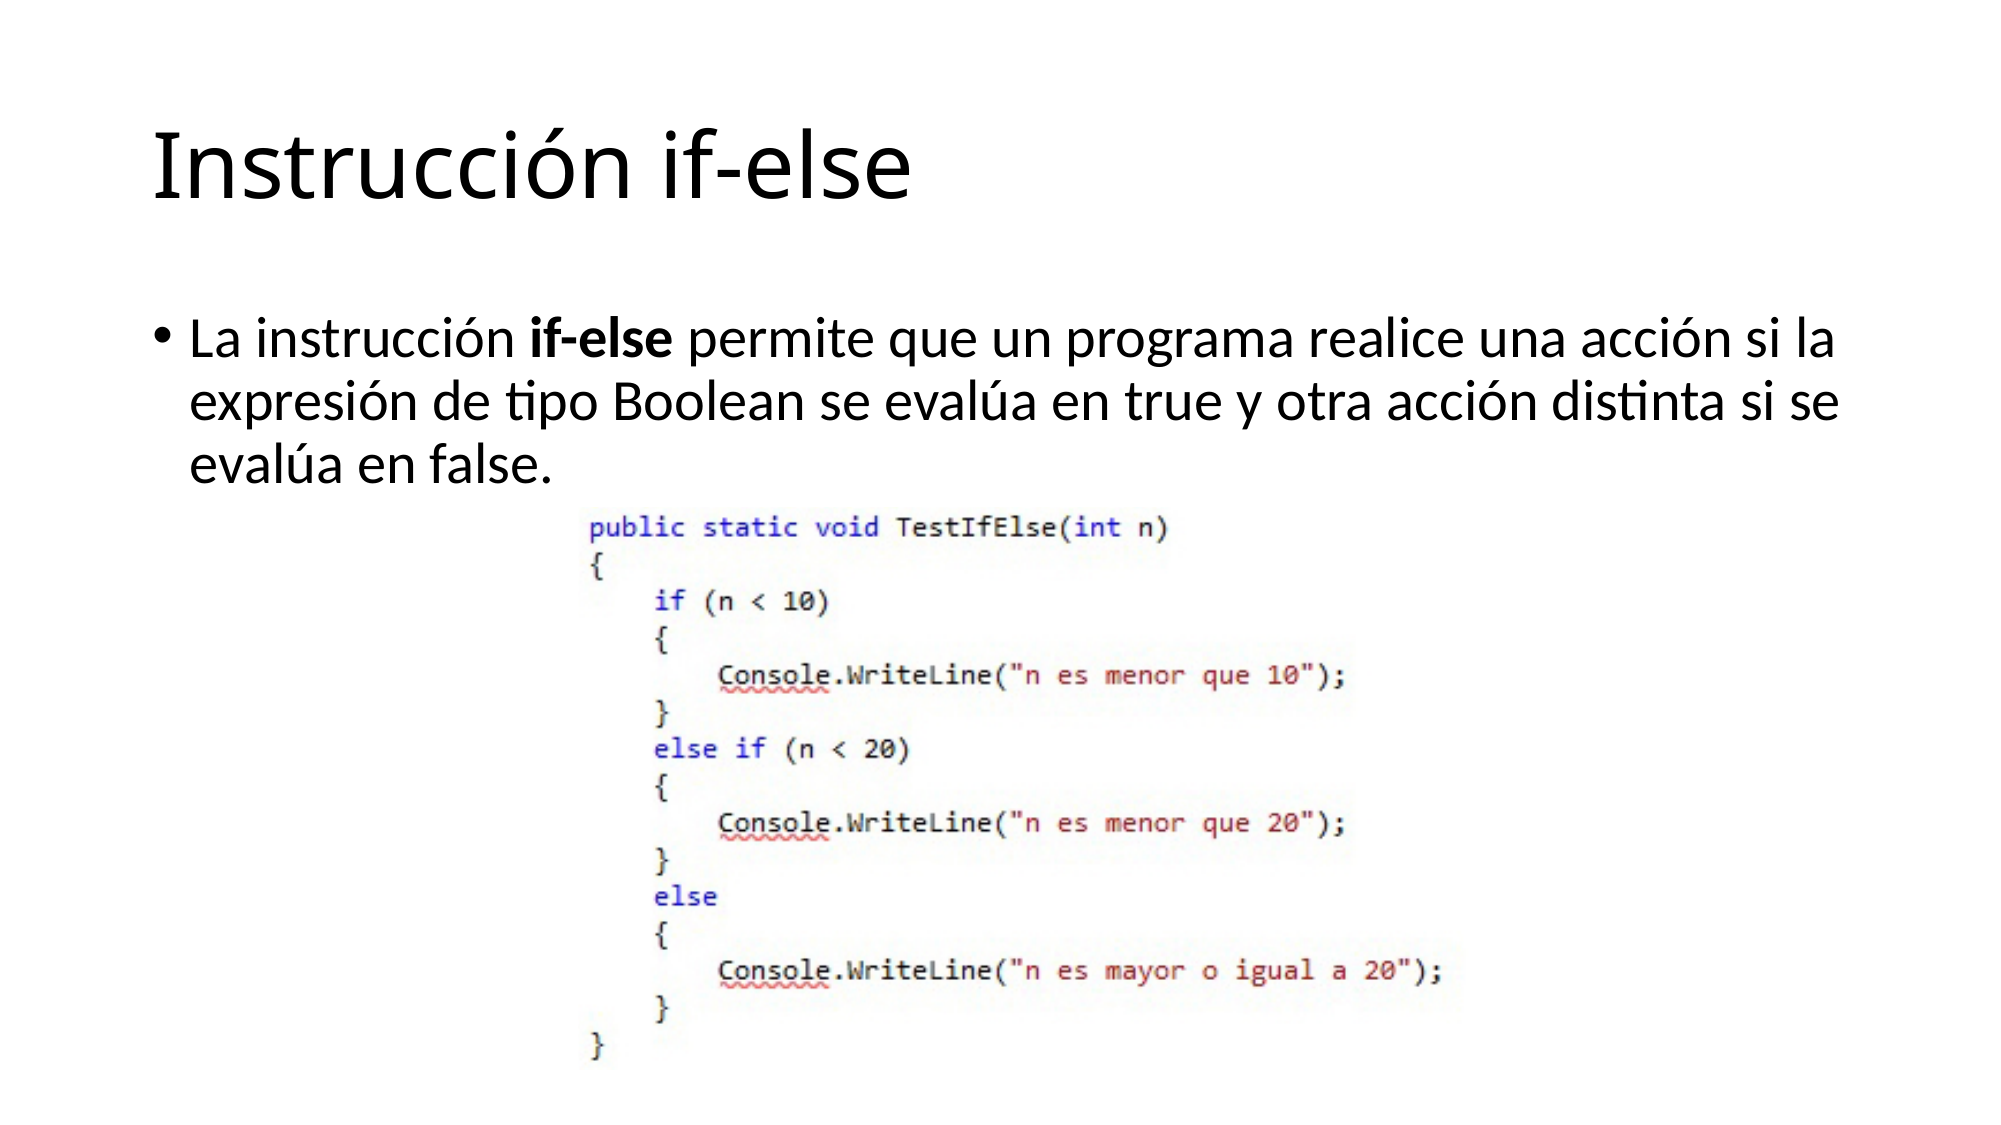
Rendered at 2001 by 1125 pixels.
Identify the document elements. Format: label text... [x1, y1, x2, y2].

picture [578, 507, 1482, 1070]
list La instrucción if-else permite que un programa realice una acción si la expresión de tipo Boolean se evalúa en true y otra acción distinta si se evalúa en false. [137, 299, 1863, 1014]
title Instrucción if-else [137, 59, 1863, 278]
